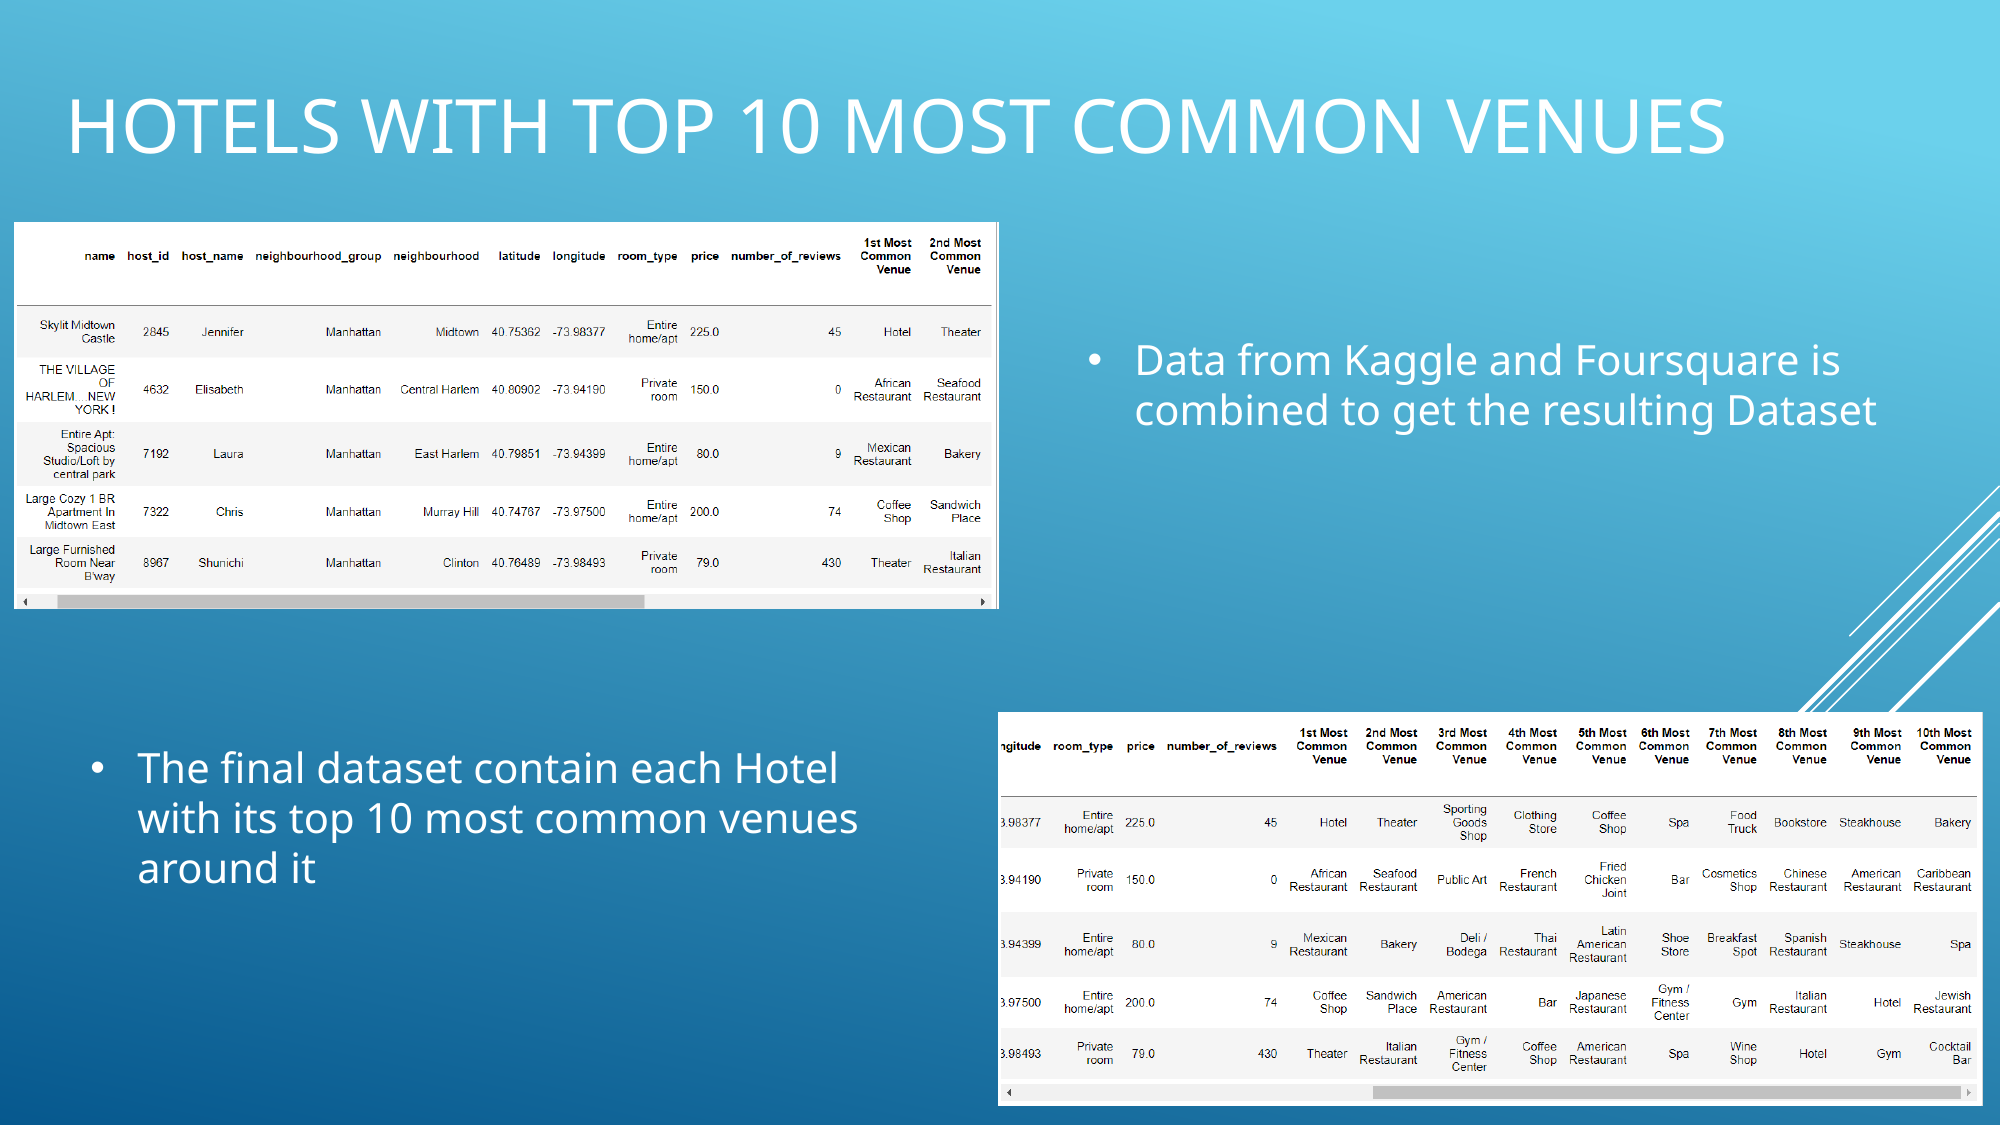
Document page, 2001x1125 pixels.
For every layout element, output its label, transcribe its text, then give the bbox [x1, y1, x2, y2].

picture [998, 712, 1984, 1107]
picture [14, 222, 999, 610]
text_box The final dataset contain each Hotel with its top 10 most common venues around it [75, 734, 911, 900]
title Hotels with top 10 most common venues [50, 24, 1772, 223]
text_box Data from Kaggle and Foursquare is combined to get the resulting Dataset [1072, 326, 1945, 442]
